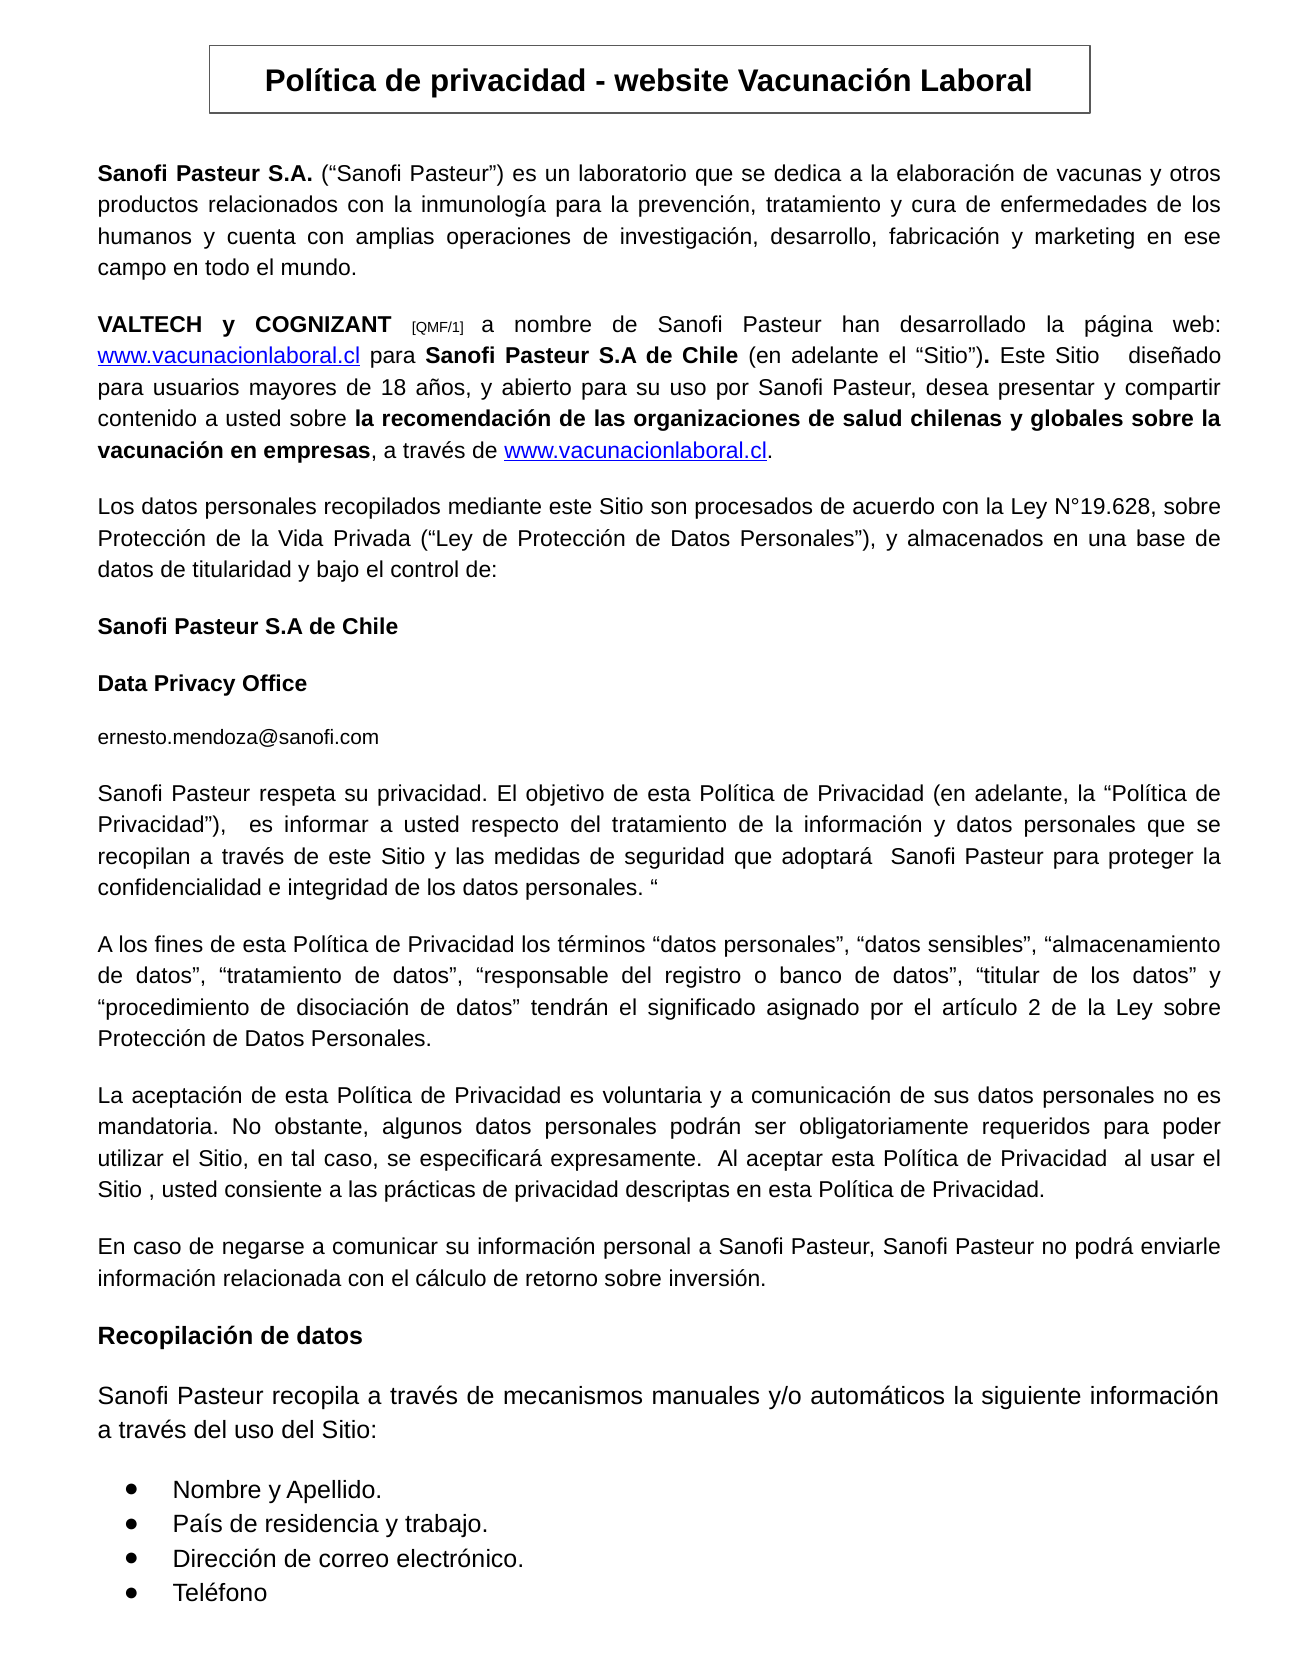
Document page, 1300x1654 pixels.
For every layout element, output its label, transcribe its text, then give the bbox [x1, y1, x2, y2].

text_box Política de privacidad - website Vacunación Laboral [209, 45, 1090, 113]
text_box Sanofi Pasteur S.A. (“Sanofi Pasteur”) es un laboratorio que se dedica a la elaboración de vacunas y otros productos relacionados con la inmunología para la prevención, tratamiento y cura de enfermedades de los humanos y cuenta con amplias operaciones de investigación, desarrollo, fabricación y marketing en ese campo en todo el mundo. VALTECH y COGNIZANT [QMF/1] a nombre de Sanofi Pasteur han desarrollado la página web: www.vacunacionlaboral.cl para Sanofi Pasteur S.A de Chile (en adelante el “Sitio”). Este Sitio diseñado para usuarios mayores de 18 años, y abierto para su uso por Sanofi Pasteur, desea presentar y compartir contenido a usted sobre la recomendación de las organizaciones de salud chilenas y globales sobre la vacunación en empresas, a través de www.vacunacionlaboral.cl. Los datos personales recopilados mediante este Sitio son procesados de acuerdo con la Ley N°19.628, sobre Protección de la Vida Privada (“Ley de Protección de Datos Personales”), y almacenados en una base de datos de titularidad y bajo el control de: Sanofi Pasteur S.A de Chile Data Privacy Office ernesto.mendoza@sanofi.com Sanofi Pasteur respeta su privacidad. El objetivo de esta Política de Privacidad (en adelante, la “Política de Privacidad”), es informar a usted respecto del tratamiento de la información y datos personales que se recopilan a través de este Sitio y las medidas de seguridad que adoptará Sanofi Pasteur para proteger la confidencialidad e integridad de los datos personales. “ A los fines de esta Política de Privacidad los términos “datos personales”, “datos sensibles”, “almacenamiento de datos”, “tratamiento de datos”, “responsable del registro o banco de datos”, “titular de los datos” y “procedimiento de disociación de datos” tendrán el significado asignado por el artículo 2 de la Ley sobre Protección de Datos Personales. La aceptación de esta Política de Privacidad es voluntaria y a comunicación de sus datos personales no es mandatoria. No obstante, algunos datos personales podrán ser obligatoriamente requeridos para poder utilizar el Sitio, en tal caso, se especificará expresamente. Al aceptar esta Política de Privacidad al usar el Sitio , usted consiente a las prácticas de privacidad descriptas en esta Política de Privacidad. En caso de negarse a comunicar su información personal a Sanofi Pasteur, Sanofi Pasteur no podrá enviarle información relacionada con el cálculo de retorno sobre inversión. Recopilación de datos Sanofi Pasteur recopila a través de mecanismos manuales y/o automáticos la siguiente información a través del uso del Sitio: Nombre y Apellido. País de residencia y trabajo. Dirección de correo electrónico. Teléfono [82, 139, 1237, 1622]
